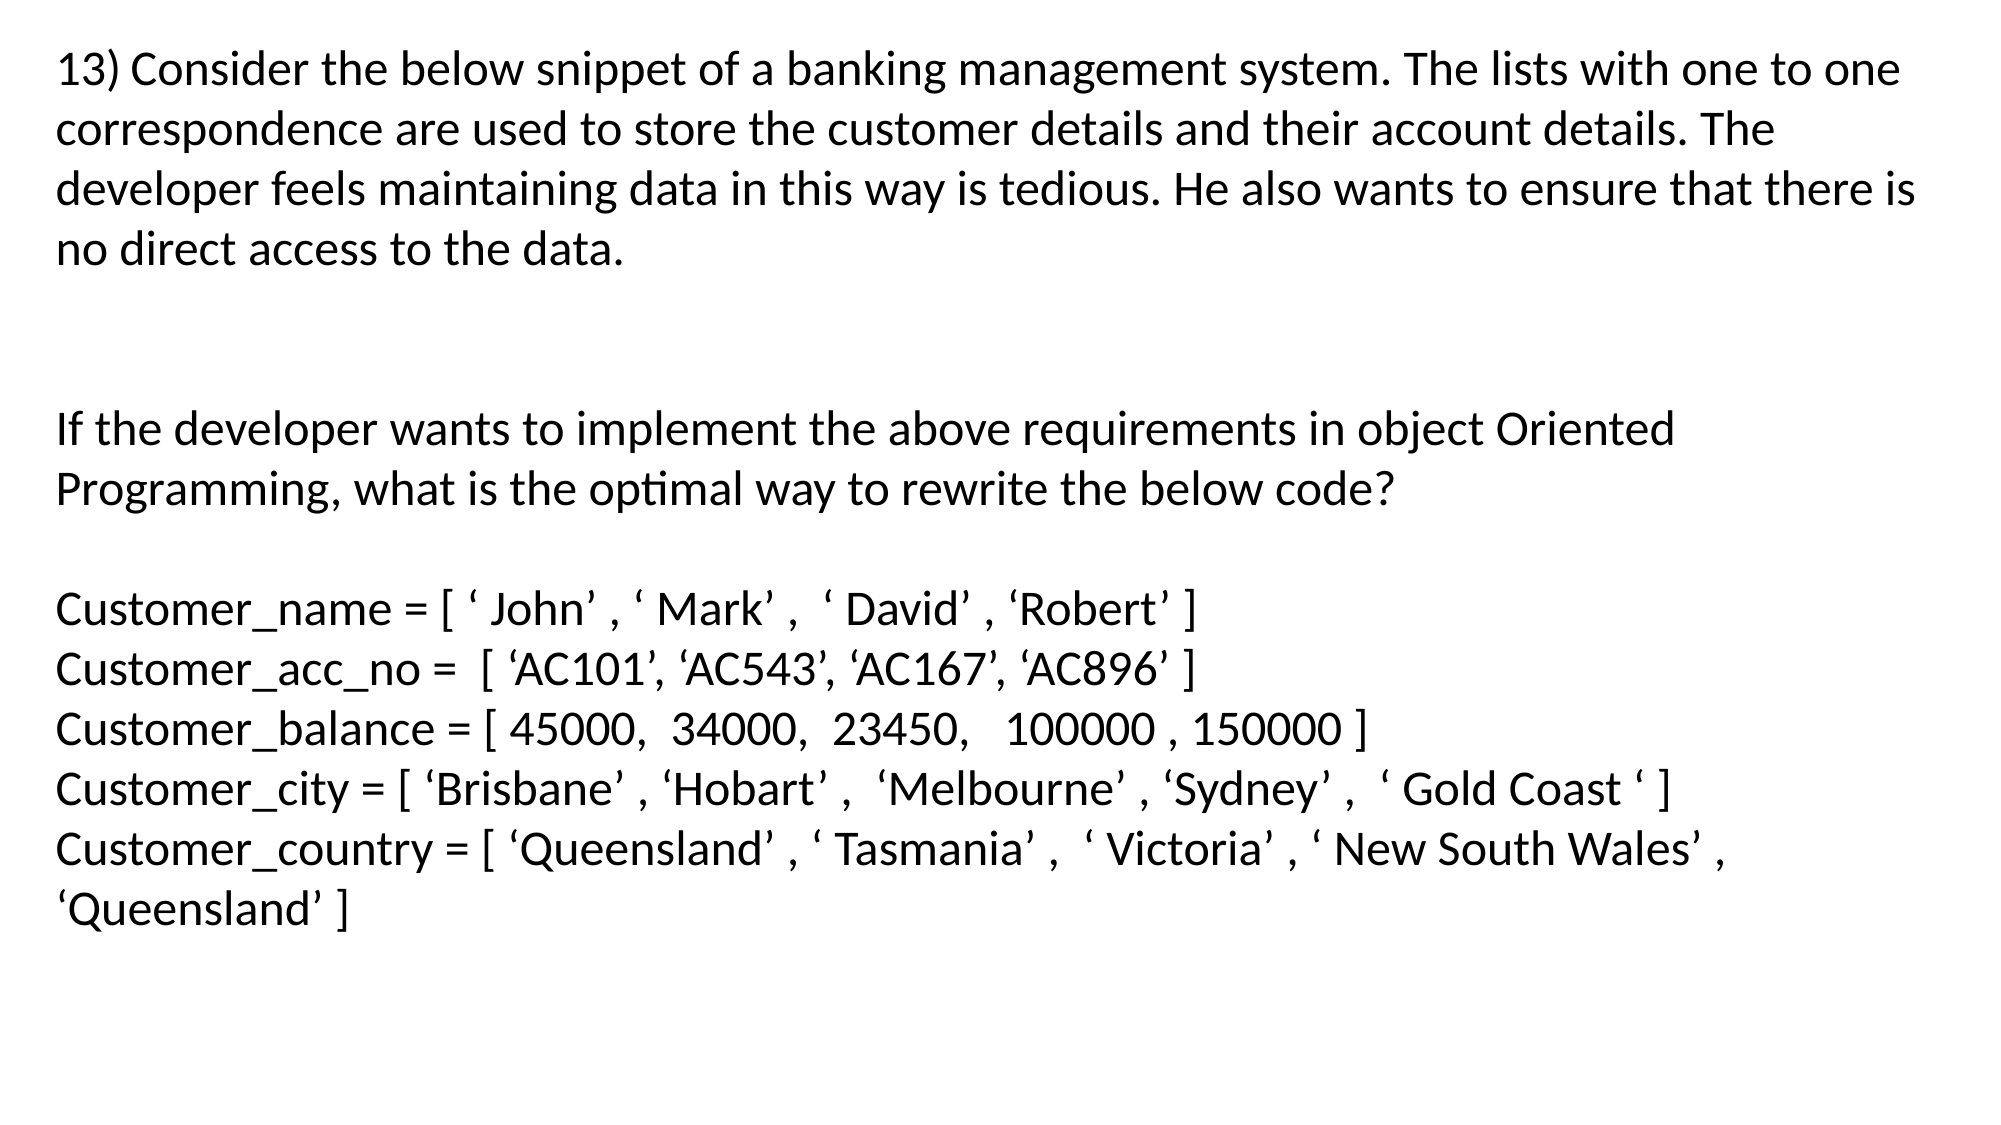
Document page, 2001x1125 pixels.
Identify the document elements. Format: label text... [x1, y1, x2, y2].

list Consider the below snippet of a banking management system. The lists with one to one correspondence are used to store the customer details and their account details. The developer feels maintaining data in this way is tedious. He also wants to ensure that there is no direct access to the data. If the developer wants to implement the above requirements in object Oriented Programming, what is the optimal way to rewrite the below code? Customer_name = [ ‘ John’ , ‘ Mark’ , ‘ David’ , ‘Robert’ ] Customer_acc_no = [ ‘AC101’, ‘AC543’, ‘AC167’, ‘AC896’ ] Customer_balance = [ 45000, 34000, 23450, 100000 , 150000 ] Customer_city = [ ‘Brisbane’ , ‘Hobart’ , ‘Melbourne’ , ‘Sydney’ , ‘ Gold Coast ‘ ] Customer_country = [ ‘Queensland’ , ‘ Tasmania’ , ‘ Victoria’ , ‘ New South Wales’ , ‘Queensland’ ] [40, 27, 1972, 1106]
